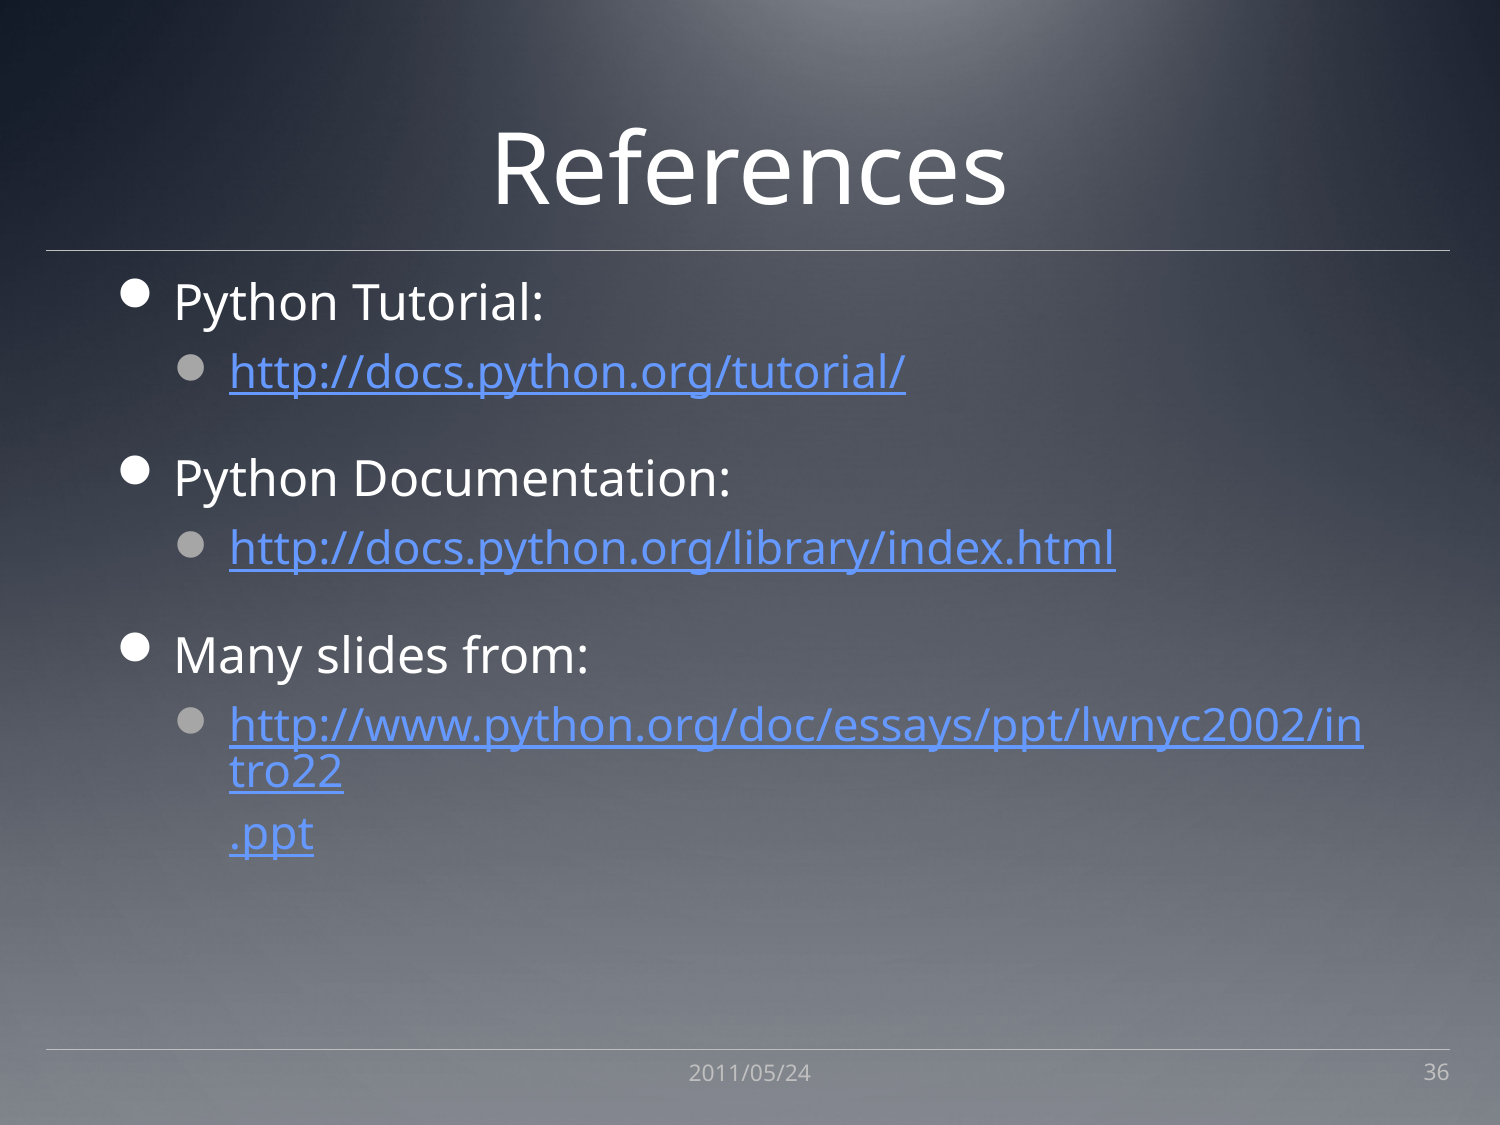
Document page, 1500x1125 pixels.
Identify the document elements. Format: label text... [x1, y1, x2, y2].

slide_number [575, 1042, 925, 1103]
list Python Tutorial: http://docs.python.org/tutorial/ Python Documentation: http://docs.python.org/library/index.html Many slides from: http://www.python.org/doc/essays/ppt/lwnyc2002/intro22.ppt [101, 262, 1394, 1024]
slide_number 36 [1325, 1042, 1450, 1103]
title References [105, 17, 1394, 233]
